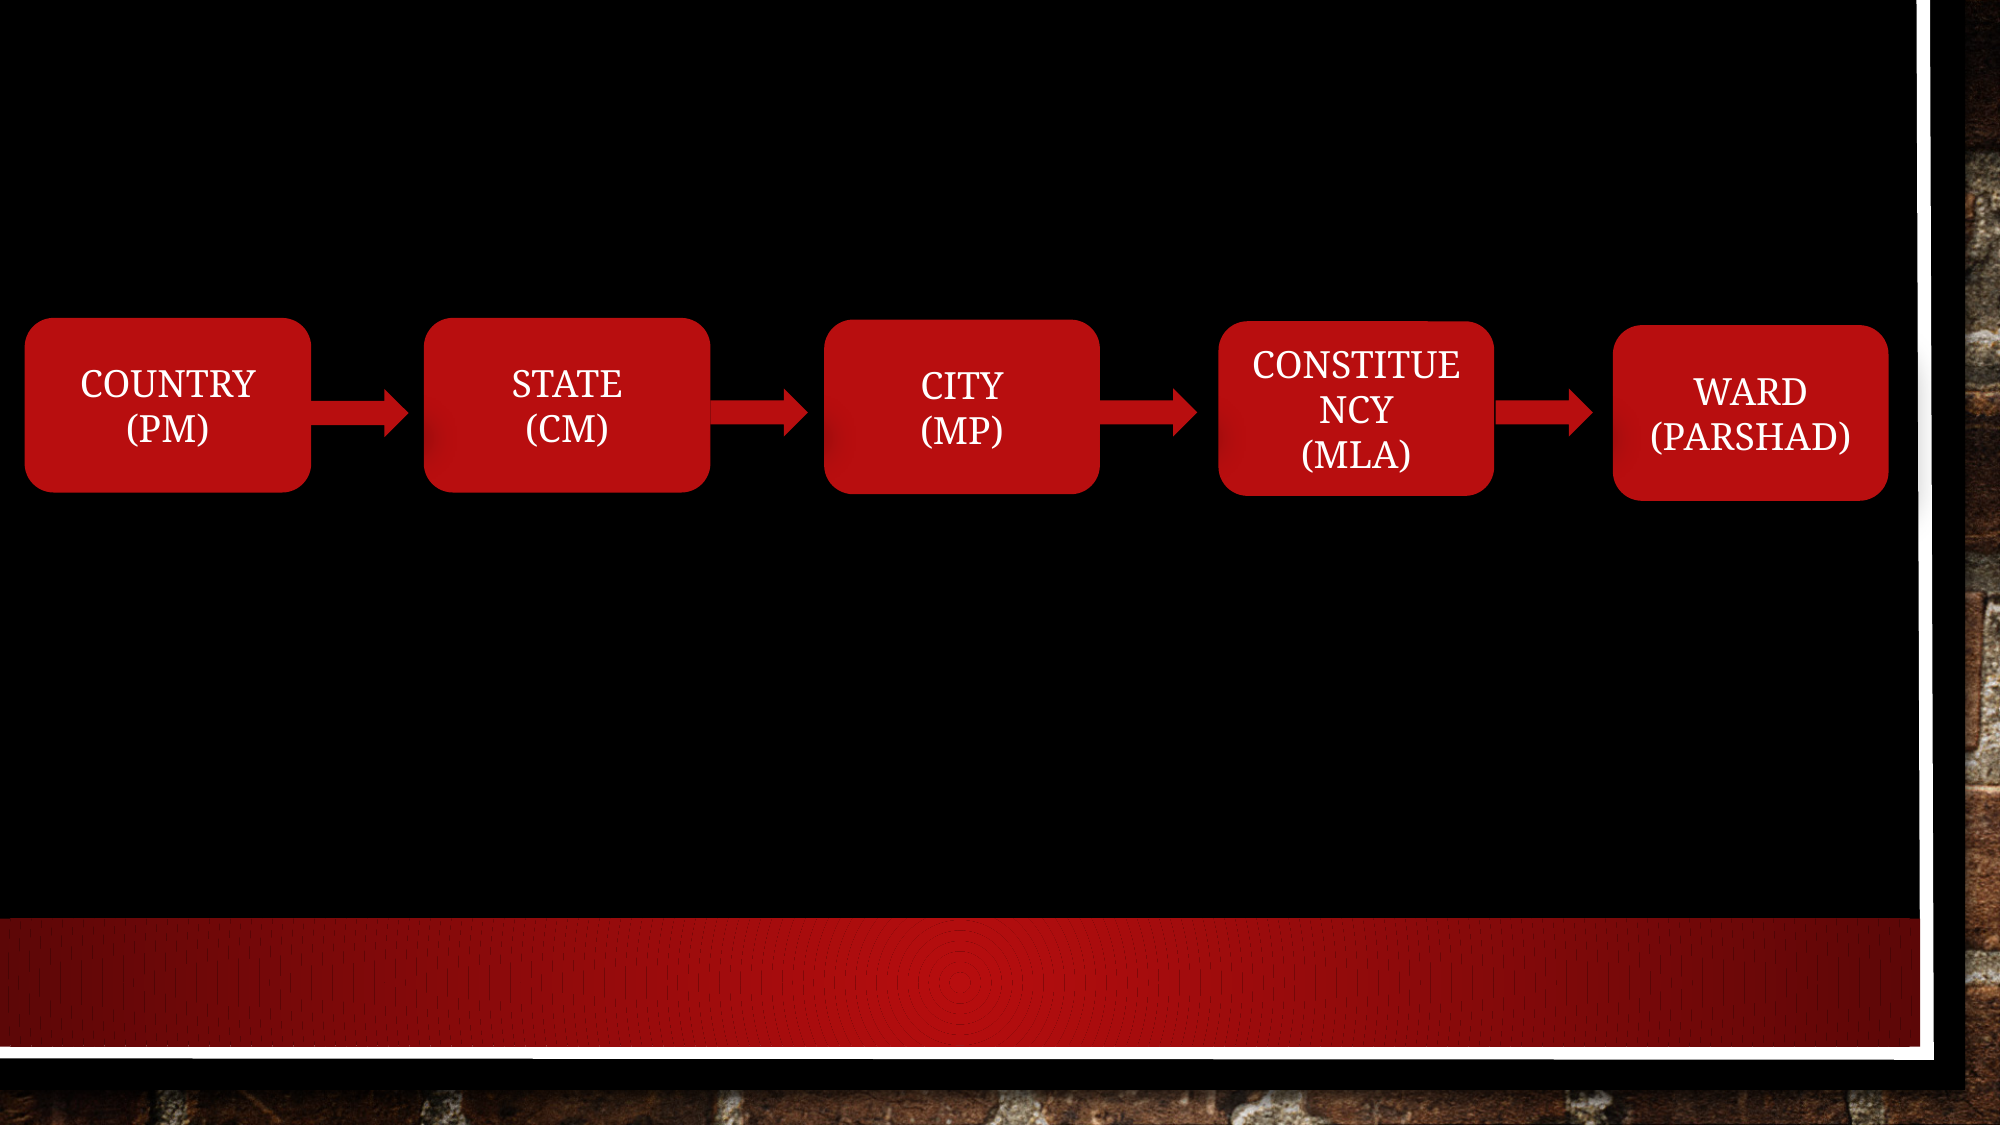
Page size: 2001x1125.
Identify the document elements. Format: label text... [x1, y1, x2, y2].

text_box [1098, 386, 1199, 438]
text_box COUNTRY (PM) [23, 316, 313, 495]
text_box STATE (CM) [422, 316, 712, 495]
text_box CITY (MP) [822, 317, 1102, 496]
text_box [708, 386, 809, 438]
picture [0, 0, 2000, 1125]
text_box CONSTITUENCY (MLA) [1216, 319, 1496, 498]
text_box [309, 387, 410, 439]
text_box WARD (PARSHAD) [1611, 323, 1891, 503]
text_box [1493, 386, 1595, 438]
